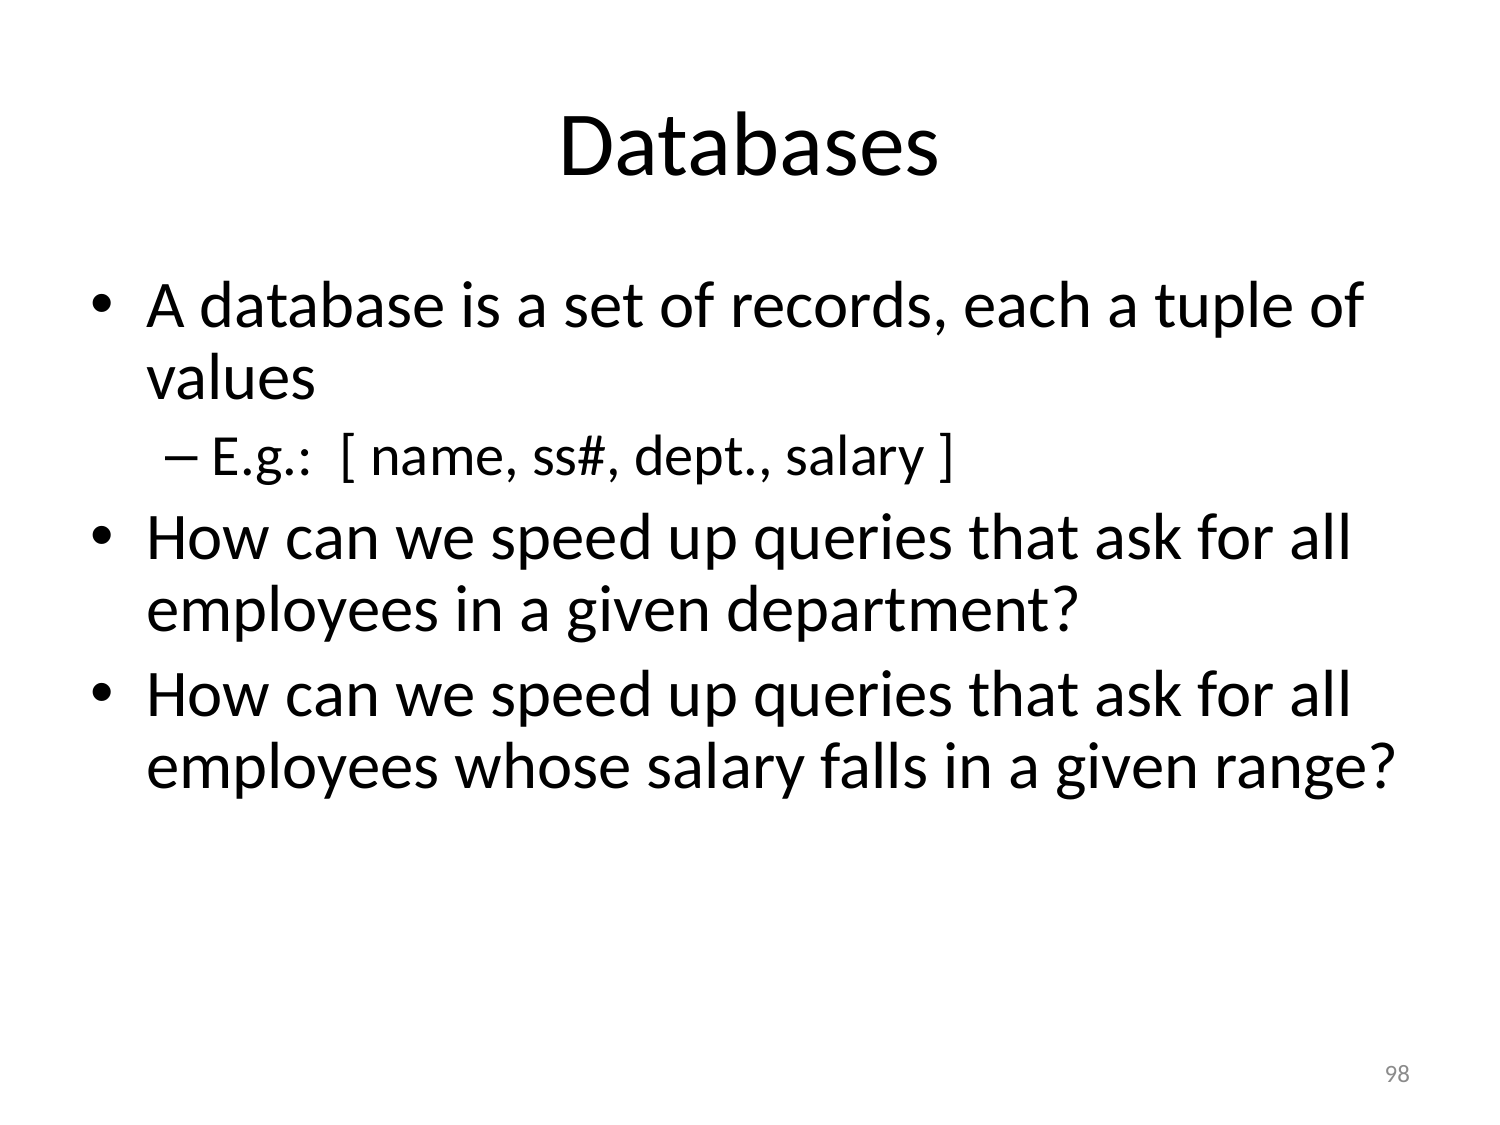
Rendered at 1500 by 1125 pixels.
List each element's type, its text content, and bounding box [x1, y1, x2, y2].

slide_number 98 [1074, 1042, 1425, 1103]
list A database is a set of records, each a tuple of values E.g.: [ name, ss#, dept., salary ] How can we speed up queries that ask for all employees in a given department? How can we speed up queries that ask for all employees whose salary falls in a given range? [75, 262, 1425, 1005]
title Databases [75, 45, 1425, 233]
